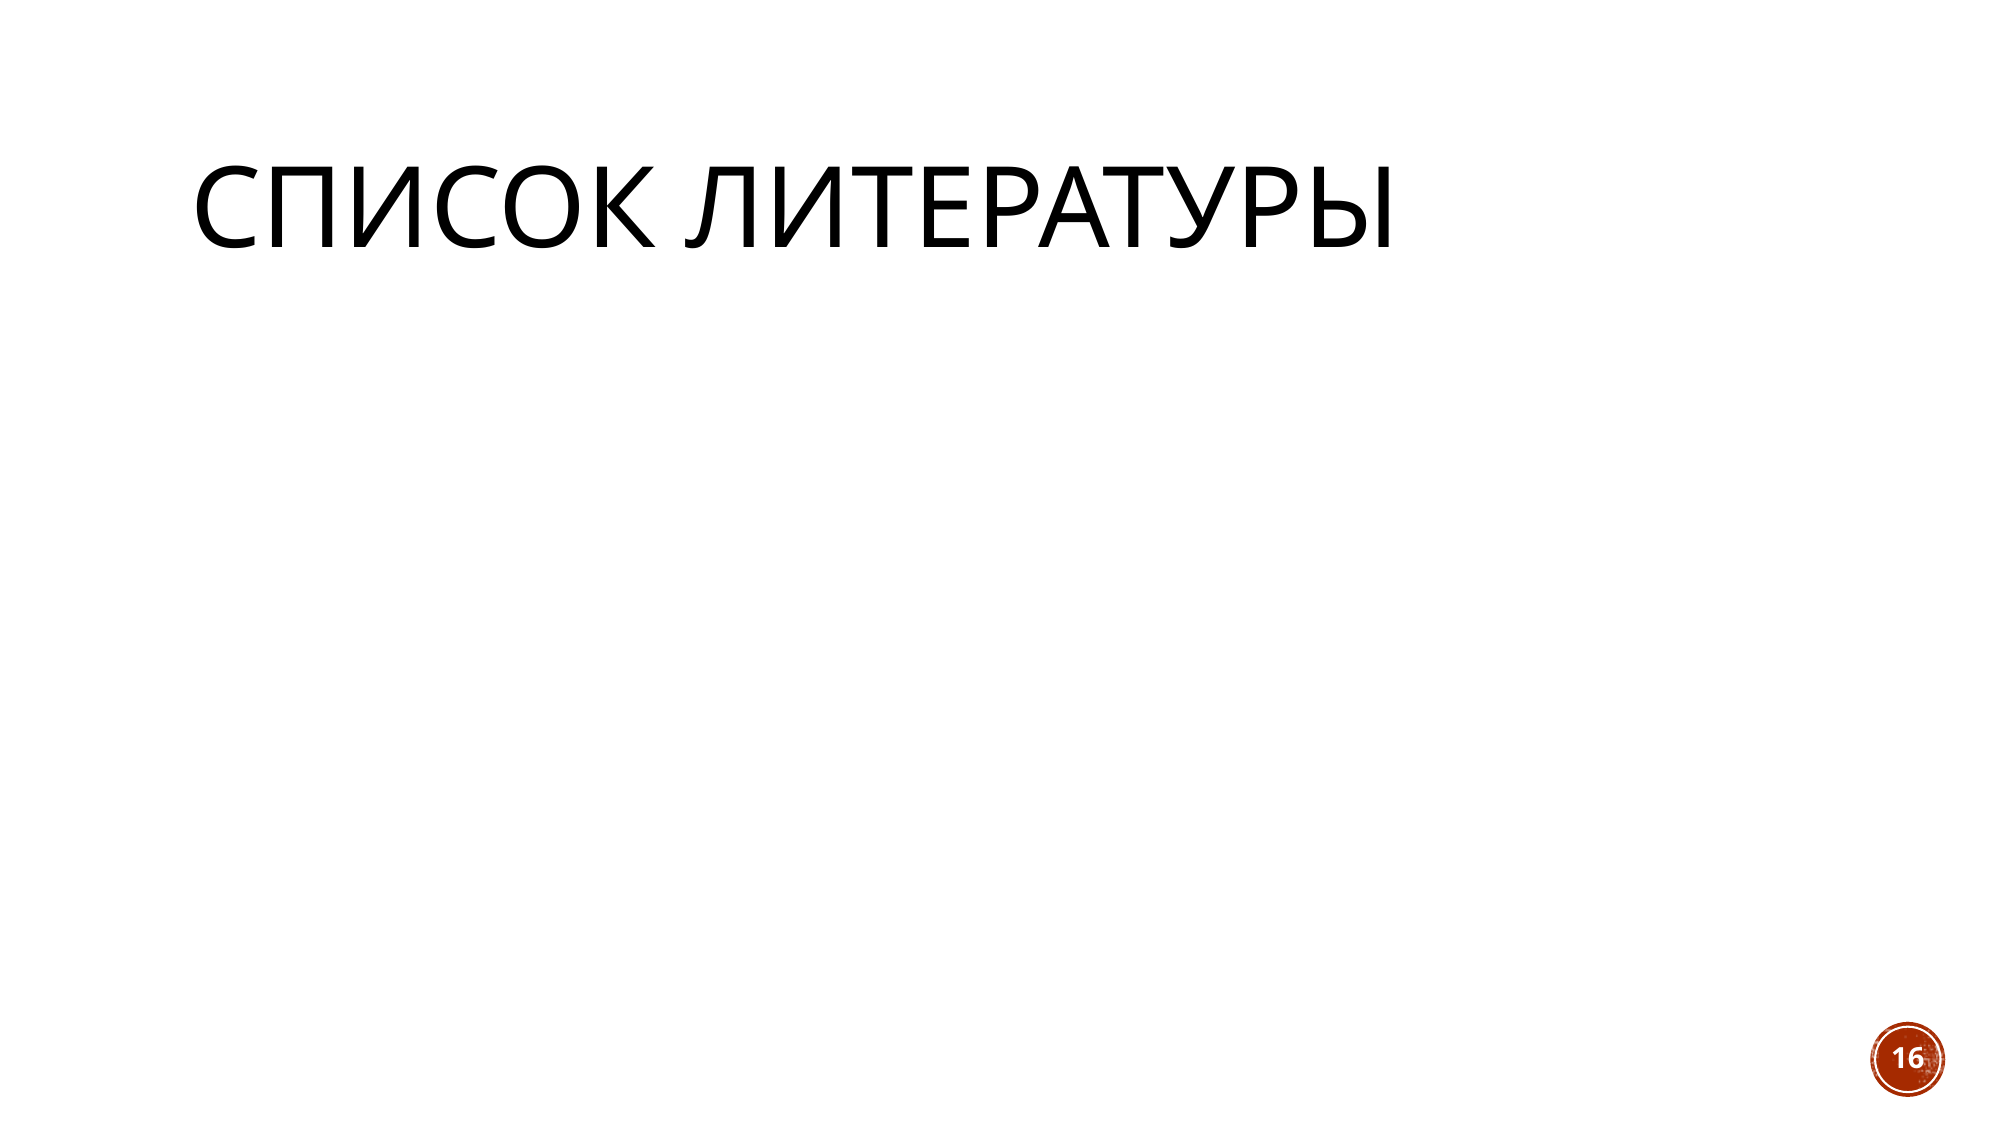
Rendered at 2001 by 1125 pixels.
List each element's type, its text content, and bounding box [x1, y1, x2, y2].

slide_number 16 [1855, 1028, 1961, 1089]
title Список литературы [175, 79, 1826, 344]
